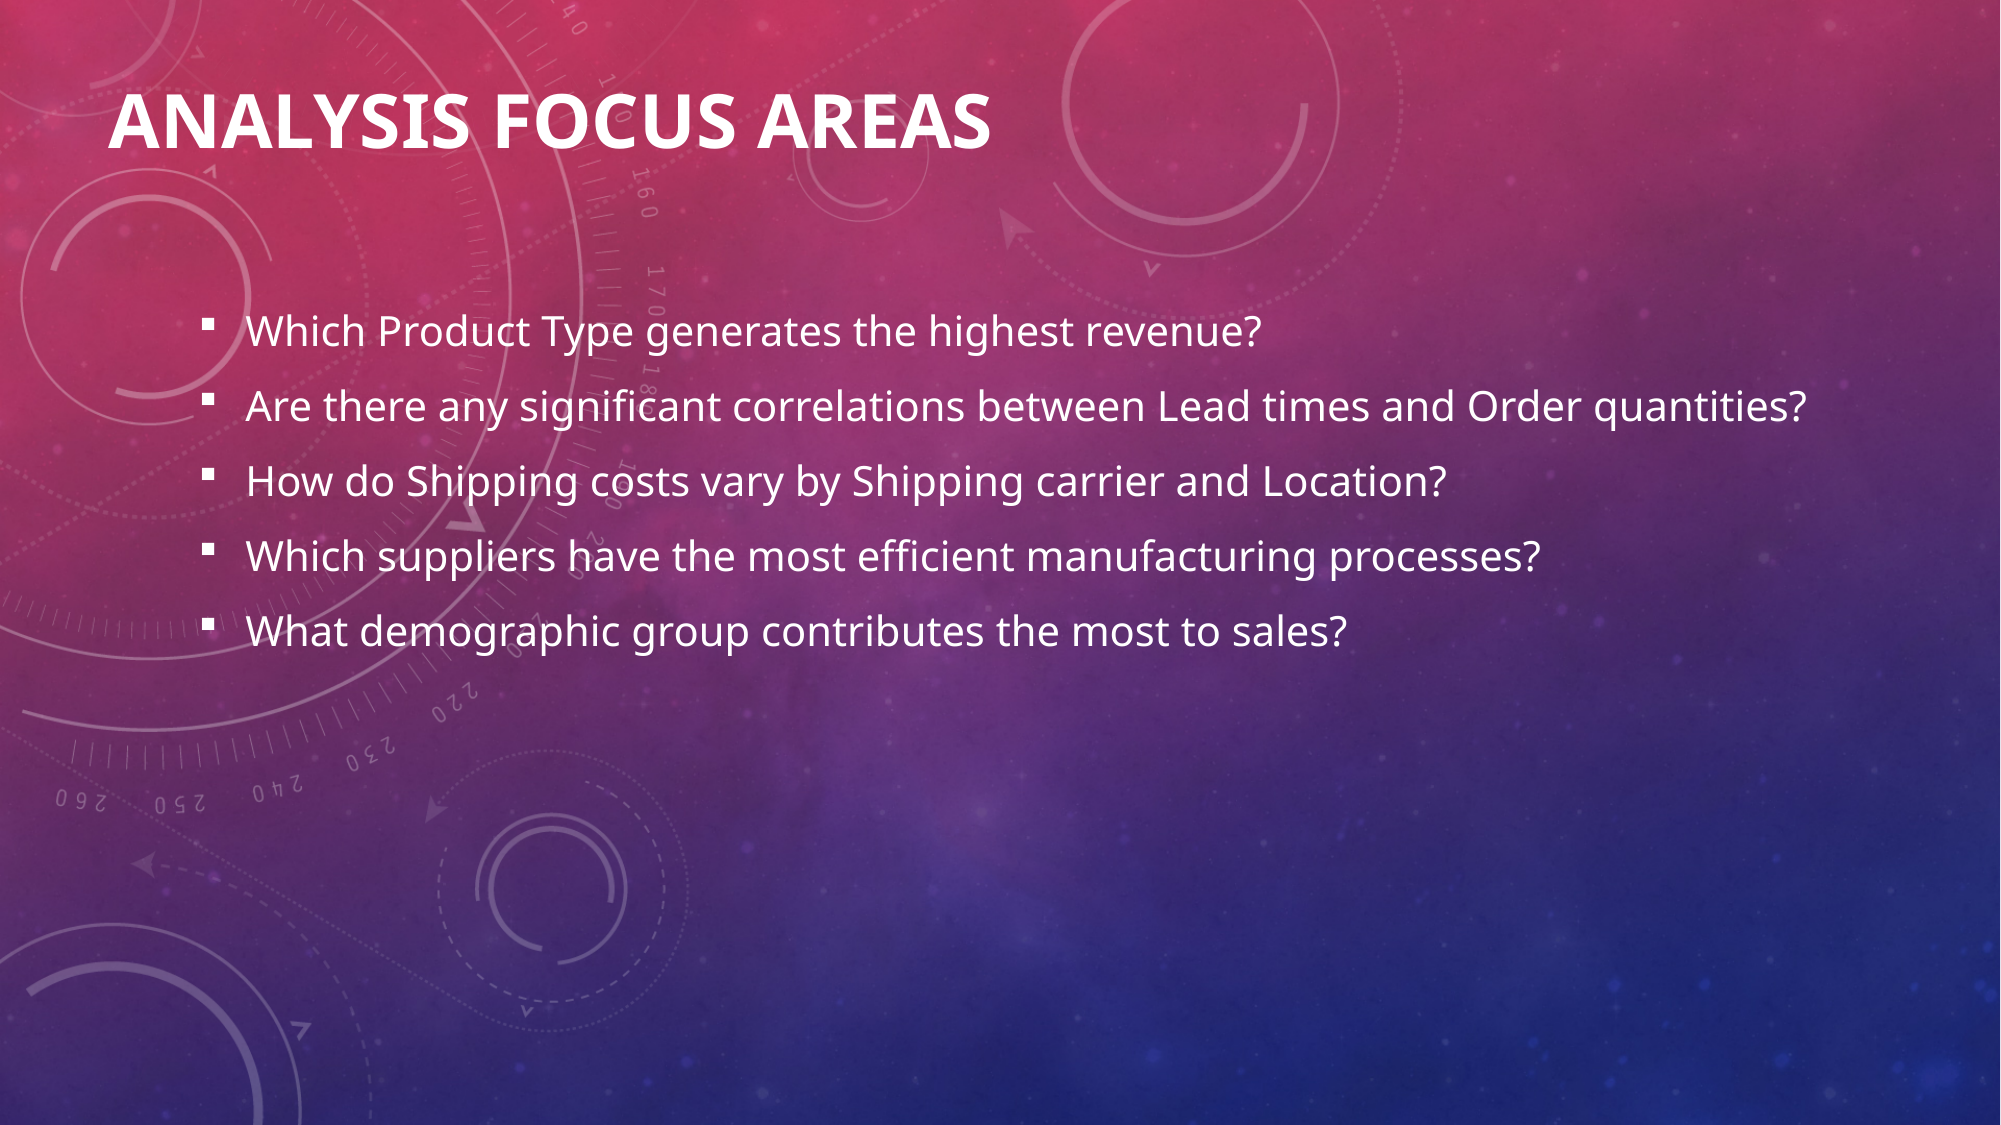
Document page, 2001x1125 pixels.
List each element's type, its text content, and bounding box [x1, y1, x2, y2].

picture [0, 0, 2001, 1125]
text_box ANALYSIS FOCUS AREAS [93, 66, 1274, 171]
text_box Which Product Type generates the highest revenue? Are there any significant correlations between Lead times and Order quantities? How do Shipping costs vary by Shipping carrier and Location? Which suppliers have the most efficient manufacturing processes? What demographic group contributes the most to sales? [183, 172, 2000, 662]
